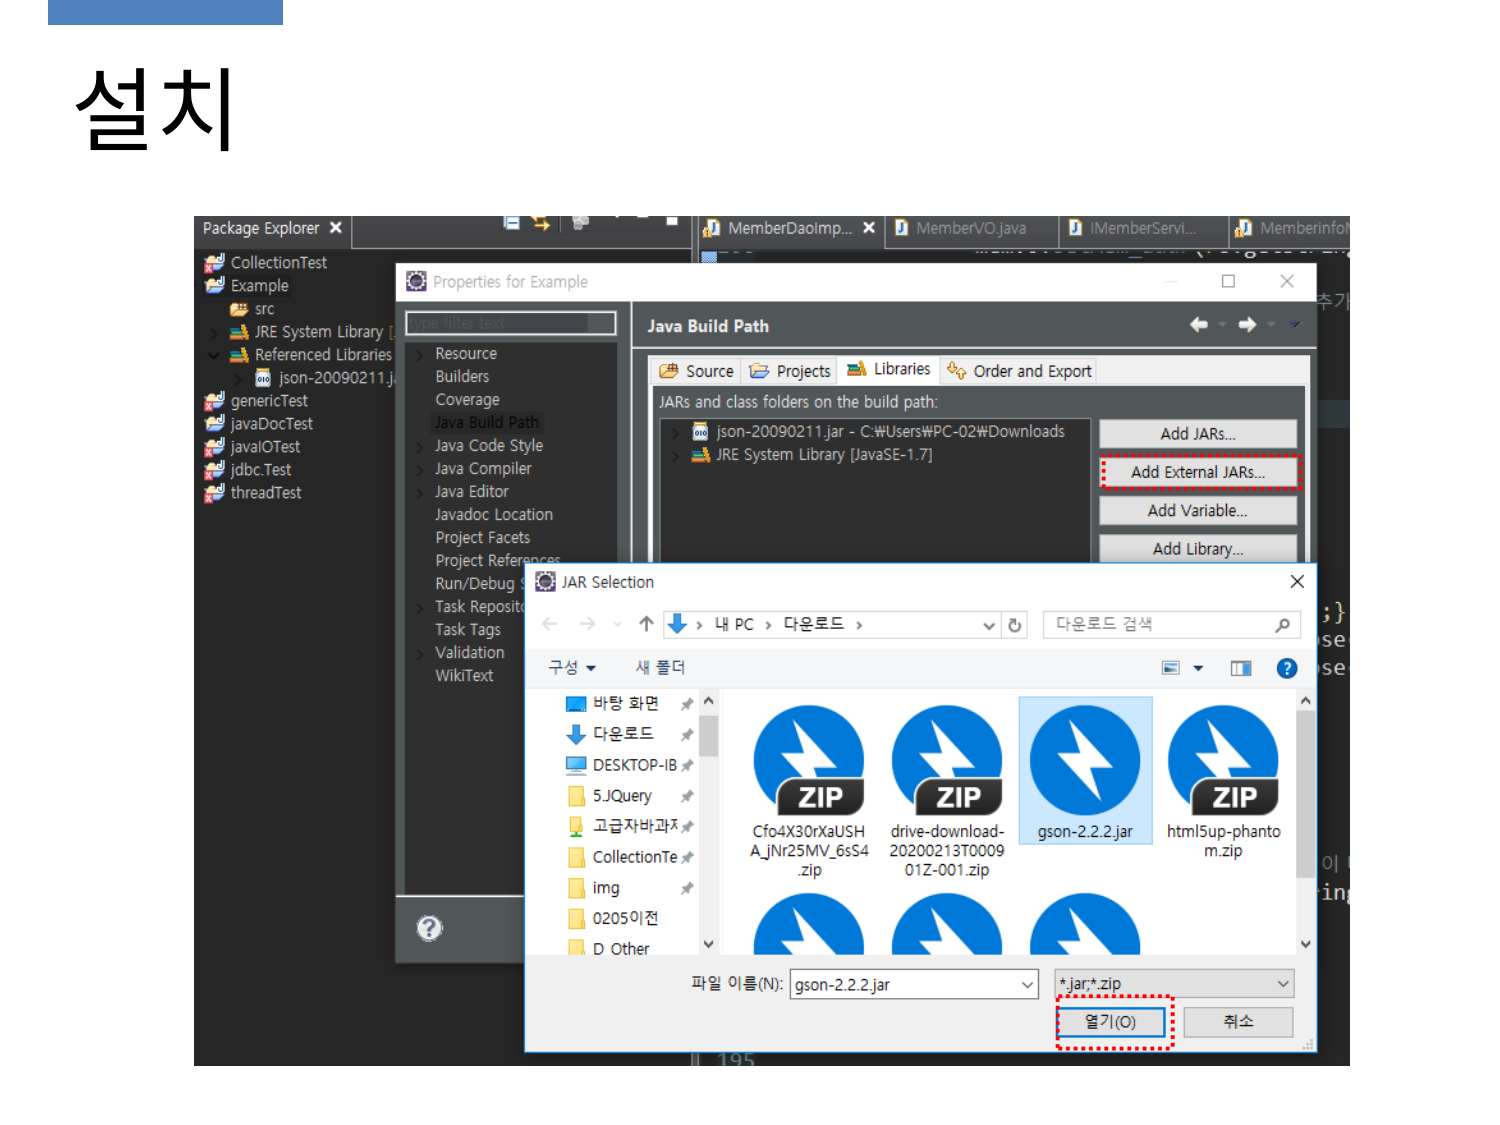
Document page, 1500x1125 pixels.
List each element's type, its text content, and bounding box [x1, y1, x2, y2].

picture [194, 215, 1351, 1067]
text_box 설치 [56, 13, 1407, 202]
text_box [46, 0, 285, 27]
